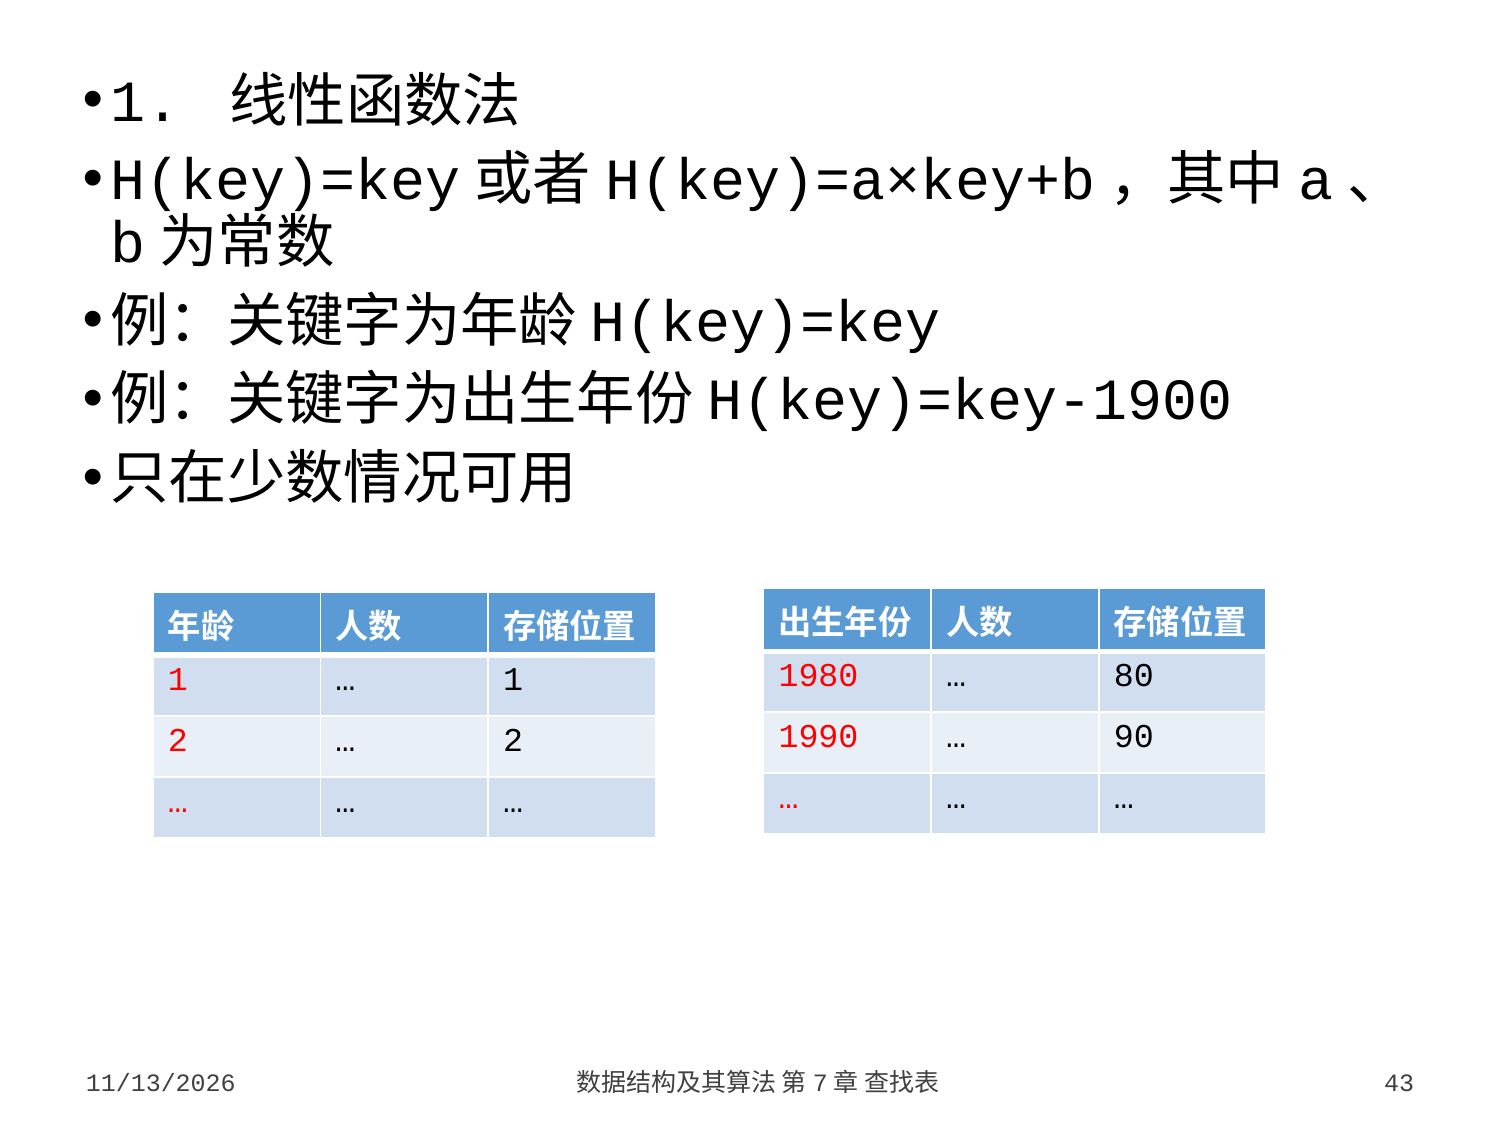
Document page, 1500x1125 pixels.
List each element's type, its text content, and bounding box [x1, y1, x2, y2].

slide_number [70, 1045, 264, 1105]
table_header 存储位置 [489, 593, 655, 652]
table_header 出生年份 [764, 589, 930, 649]
table_cell … [1100, 774, 1265, 833]
table_cell … [321, 658, 487, 715]
table_cell … [932, 774, 1098, 833]
table_cell 1 [154, 658, 320, 715]
table_cell … [764, 774, 930, 833]
table_cell … [932, 713, 1098, 772]
table_header 年龄 [154, 593, 320, 652]
list 1. 线性函数法 H(key)=key或者H(key)=a×key+b，其中a、b为常数 例：关键字为年龄H(key)=key 例：关键字为出生年份H(key)=key-1900 只在少数情况可用 [70, 58, 1430, 1022]
table_cell 80 [1100, 654, 1265, 711]
slide_number 43 [1251, 1045, 1430, 1105]
table_header 存储位置 [1100, 589, 1265, 649]
table_cell 1990 [764, 713, 930, 772]
table_cell … [489, 778, 655, 837]
table_cell 2 [489, 717, 655, 776]
table_cell 2 [154, 717, 320, 776]
table_cell 90 [1100, 713, 1265, 772]
table_header 人数 [932, 589, 1098, 649]
table_cell … [321, 778, 487, 837]
footer 数据结构及其算法 第7章 查找表 [281, 1045, 1235, 1105]
table_cell 1 [489, 658, 655, 715]
table_cell … [932, 654, 1098, 711]
table_cell 1980 [764, 654, 930, 711]
table_header 人数 [321, 593, 487, 652]
table_cell … [154, 778, 320, 837]
table_cell … [321, 717, 487, 776]
